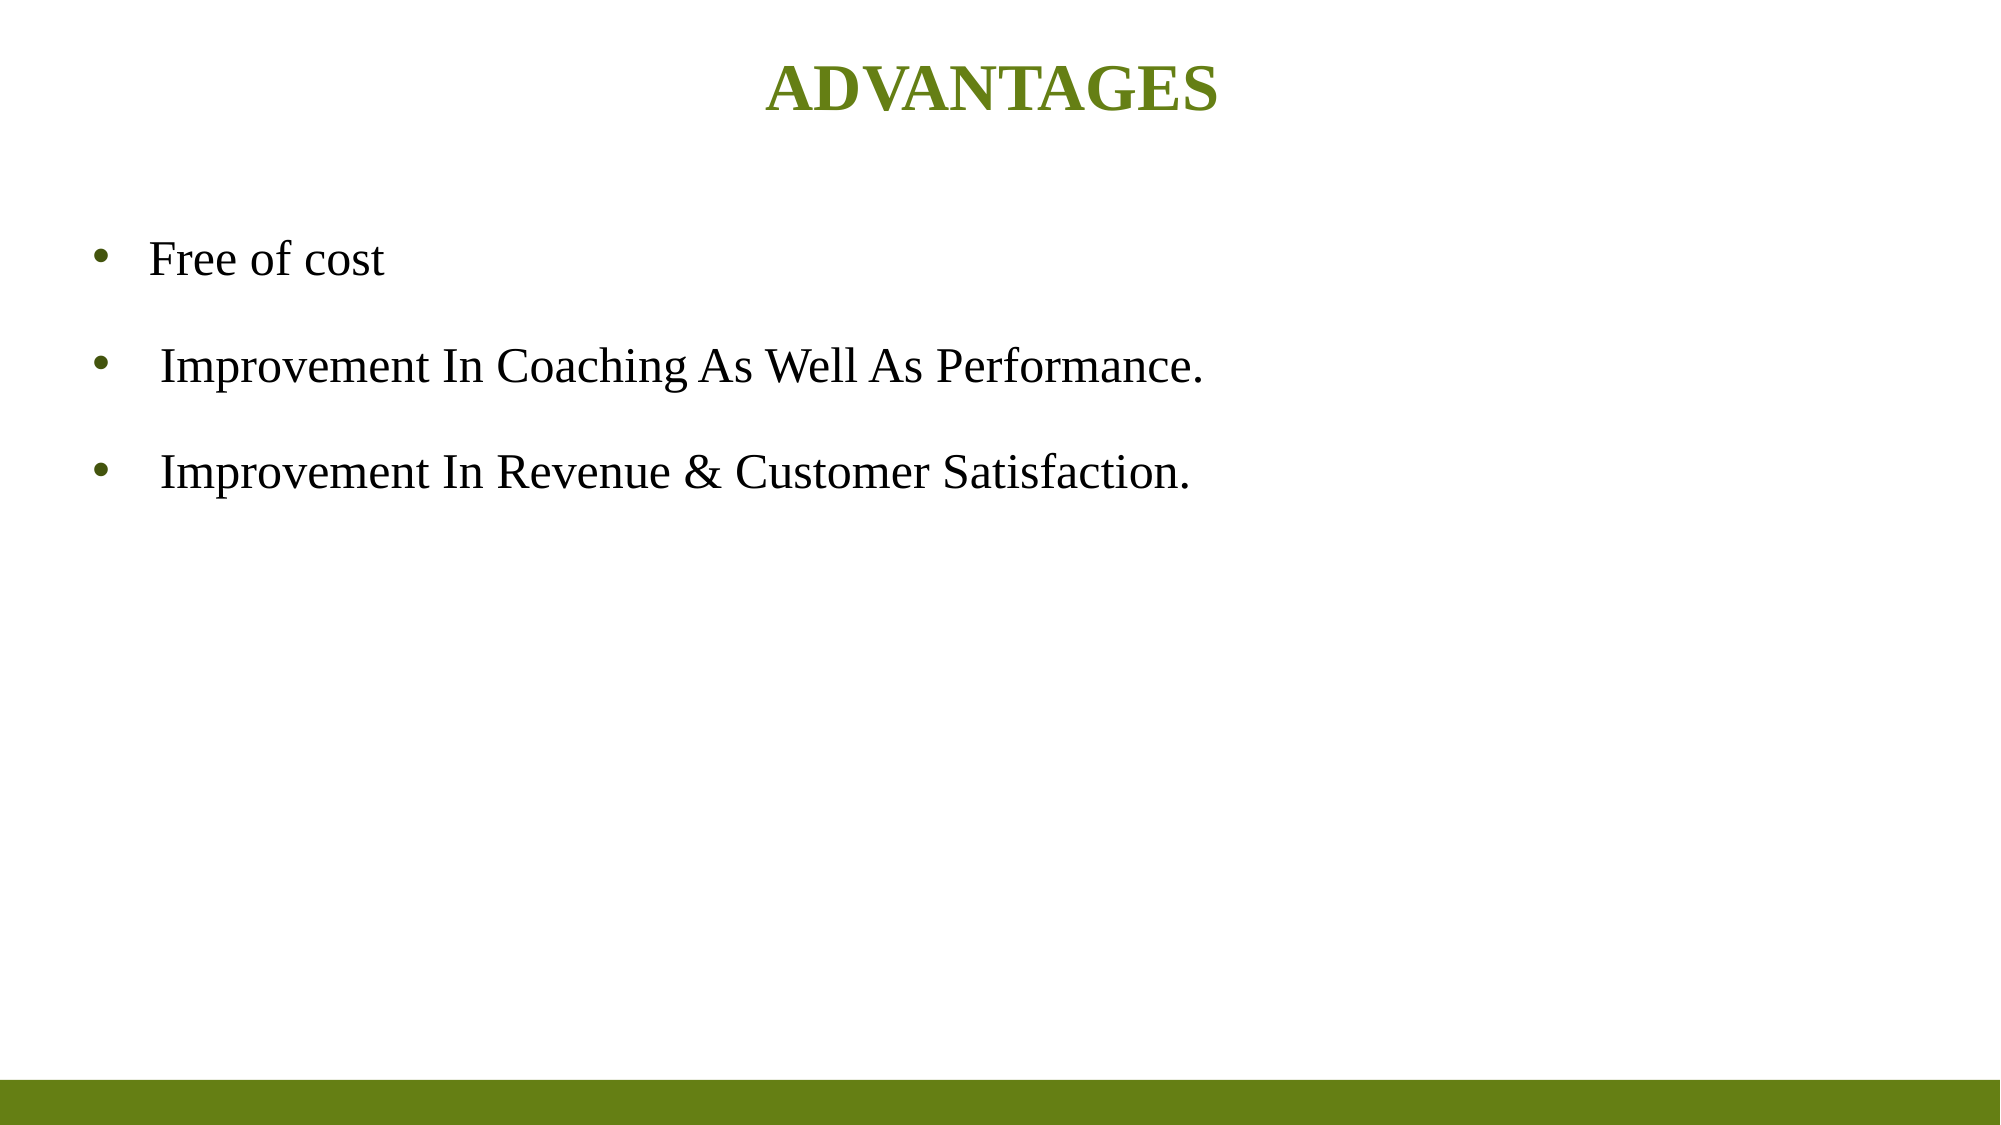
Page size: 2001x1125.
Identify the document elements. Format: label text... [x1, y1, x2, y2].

list Free of cost Improvement In Coaching As Well As Performance. Improvement In Revenue & Customer Satisfaction. [77, 187, 1318, 531]
title ADVANTAGES [697, 27, 1305, 133]
